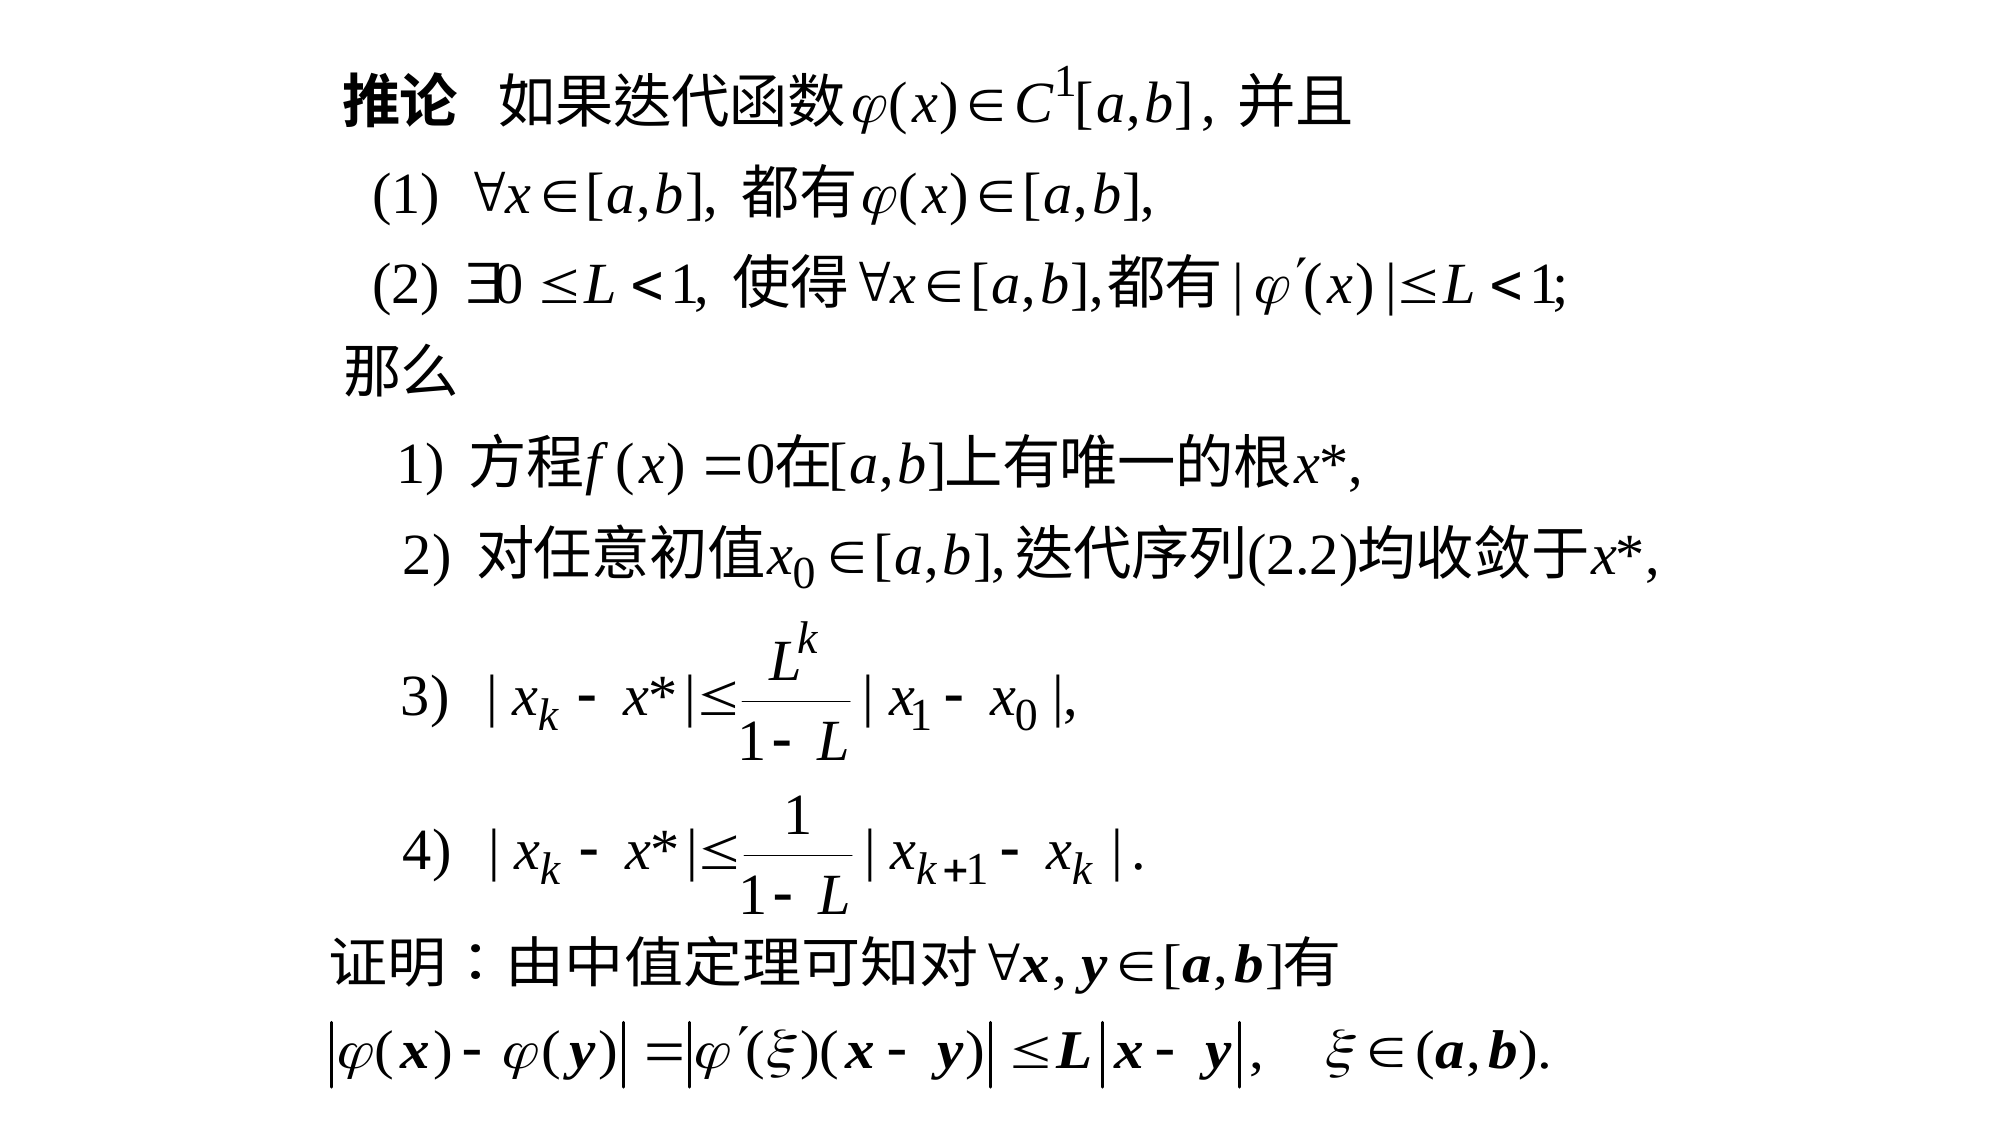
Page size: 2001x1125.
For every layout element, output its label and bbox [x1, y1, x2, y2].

text_box [320, 925, 1563, 1099]
text_box [340, 56, 1662, 920]
